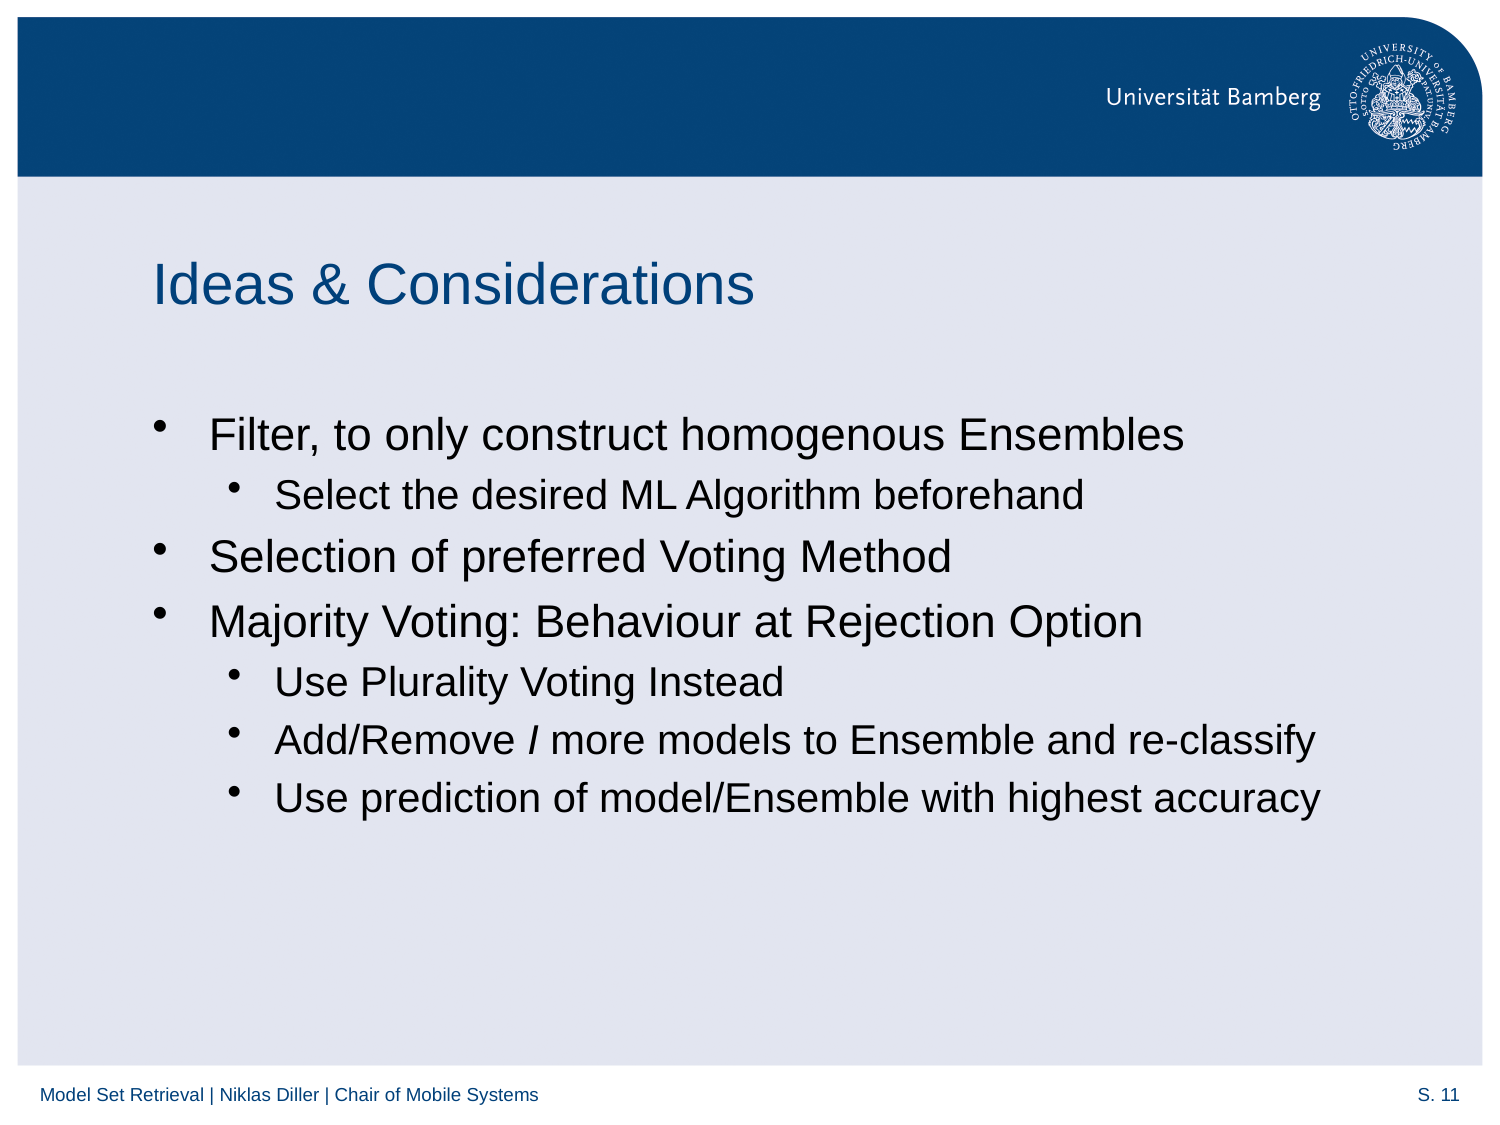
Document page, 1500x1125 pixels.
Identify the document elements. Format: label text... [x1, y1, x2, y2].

list Filter, to only construct homogenous Ensembles Select the desired ML Algorithm beforehand Selection of preferred Voting Method Majority Voting: Behaviour at Rejection Option Use Plurality Voting Instead Add/Remove I more models to Ensemble and re-classify Use prediction of model/Ensemble with highest accuracy [137, 397, 1363, 980]
picture [0, 0, 1500, 1125]
title Ideas & Considerations [137, 187, 1363, 375]
